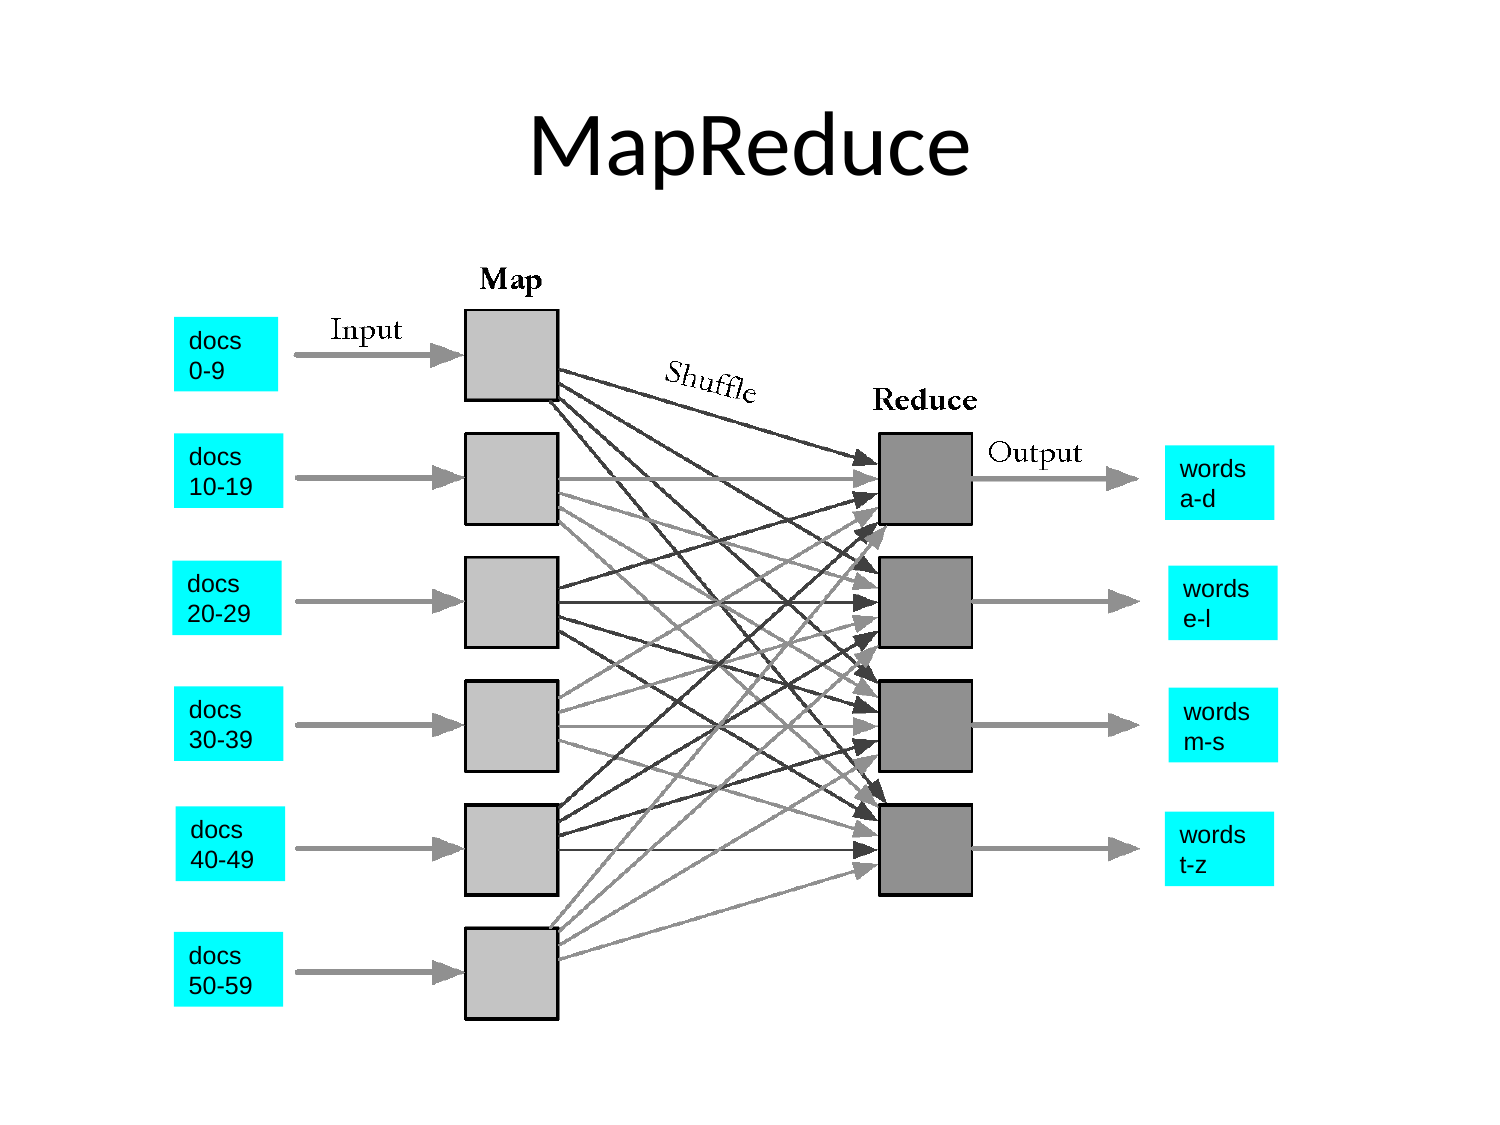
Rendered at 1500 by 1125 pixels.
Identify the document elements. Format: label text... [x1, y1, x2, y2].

text_box docs 10-19 [174, 433, 283, 508]
text_box words a-d [1184, 445, 1275, 520]
title MapReduce [74, 44, 1426, 233]
text_box docs 0-9 [174, 316, 279, 392]
text_box words t-z [1184, 811, 1275, 887]
picture [288, 256, 1180, 1023]
text_box docs 30-39 [174, 686, 283, 761]
text_box docs 20-29 [172, 560, 282, 636]
text_box docs 40-49 [175, 806, 283, 882]
text_box docs 50-59 [173, 931, 283, 1007]
text_box words m-s [1184, 687, 1279, 763]
text_box words e-l [1184, 565, 1278, 641]
